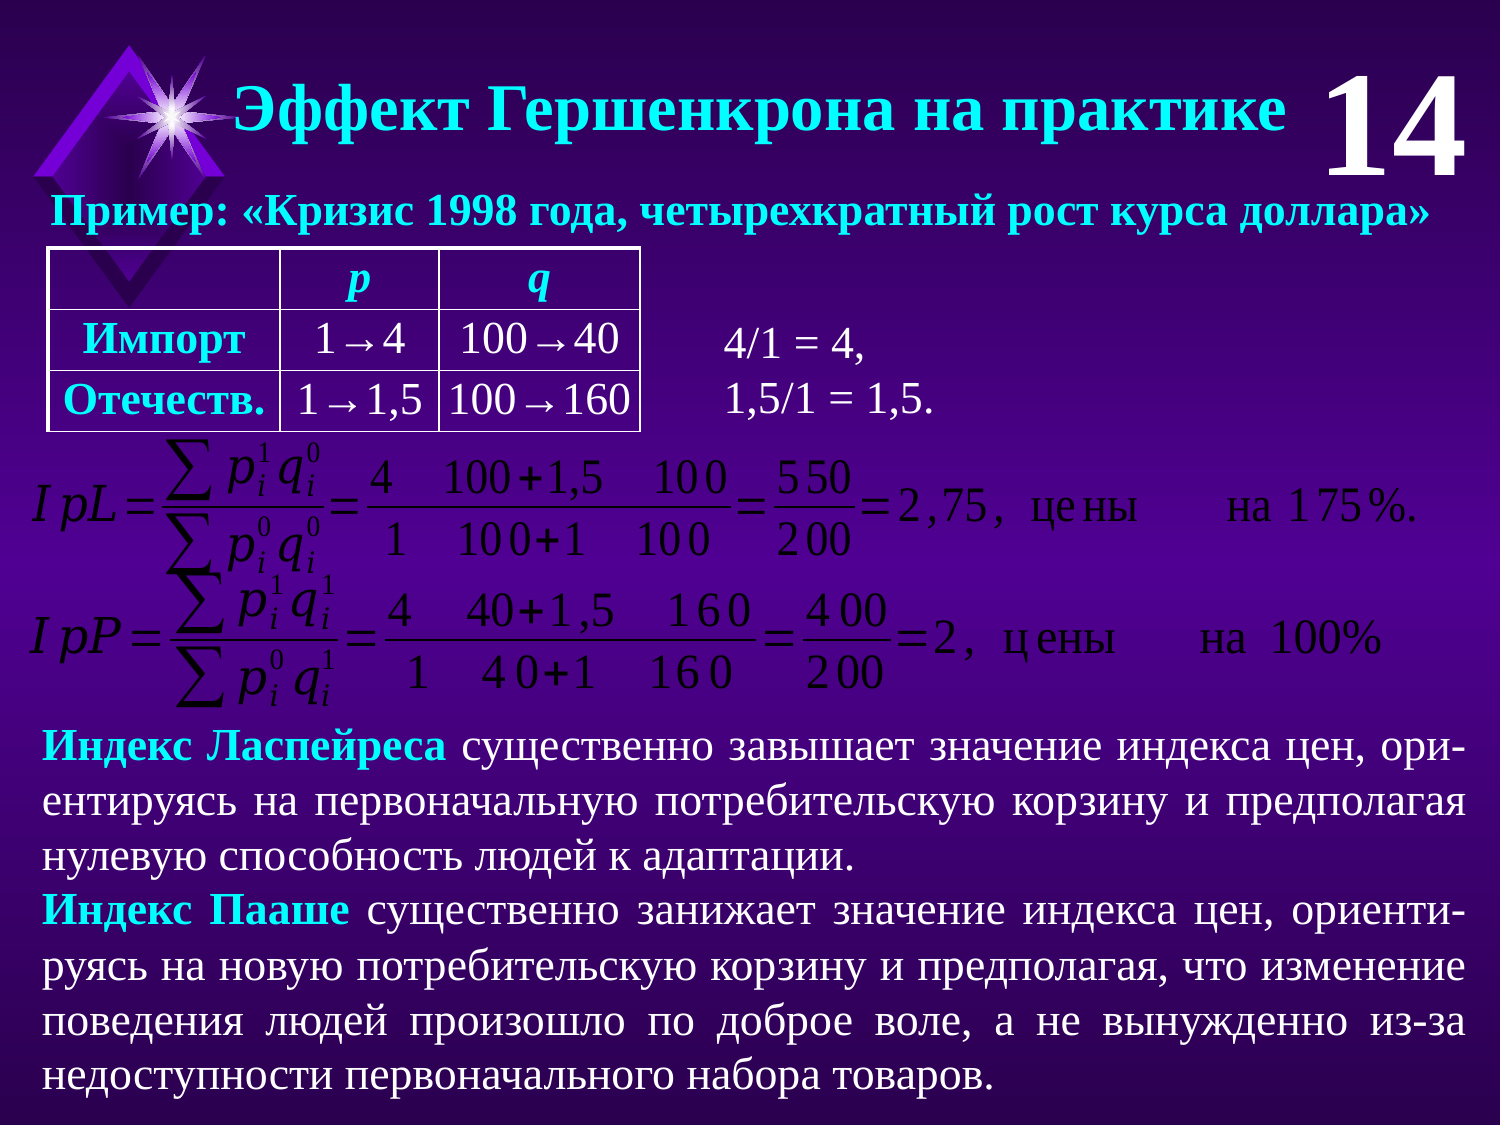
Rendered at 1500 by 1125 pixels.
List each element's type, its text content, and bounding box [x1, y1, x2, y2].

table_cell 1→4 [281, 310, 438, 370]
text_box Пример: «Кризис 1998 года, четырехкратный рост курса доллара» [35, 171, 1447, 242]
table_header p [281, 250, 438, 309]
table_cell Импорт [50, 310, 279, 370]
text_box Индекс Ласпейреса существенно завышает значение индекса цен, ори-ентируясь на первоначальную потребительскую корзину и предполагая нулевую способность людей к адаптации. Индекс Пааше существенно занижает значение индекса цен, ориенти-руясь на новую потребительскую корзину и предполагая, что изменение поведения людей произошло по доброе воле, а не вынужденно из-за недоступности первоначального набора товаров. [27, 706, 1482, 1107]
text_box Эффект Гершенкрона на практике [29, 56, 1293, 152]
table_cell 1→1,5 [281, 371, 438, 431]
table_cell 100→40 [440, 310, 639, 370]
text_box 14 [1293, 17, 1482, 213]
table_cell Отечеств. [50, 371, 279, 431]
table_header [50, 250, 279, 309]
table_header q [440, 250, 639, 309]
table_cell 100→160 [440, 371, 639, 431]
